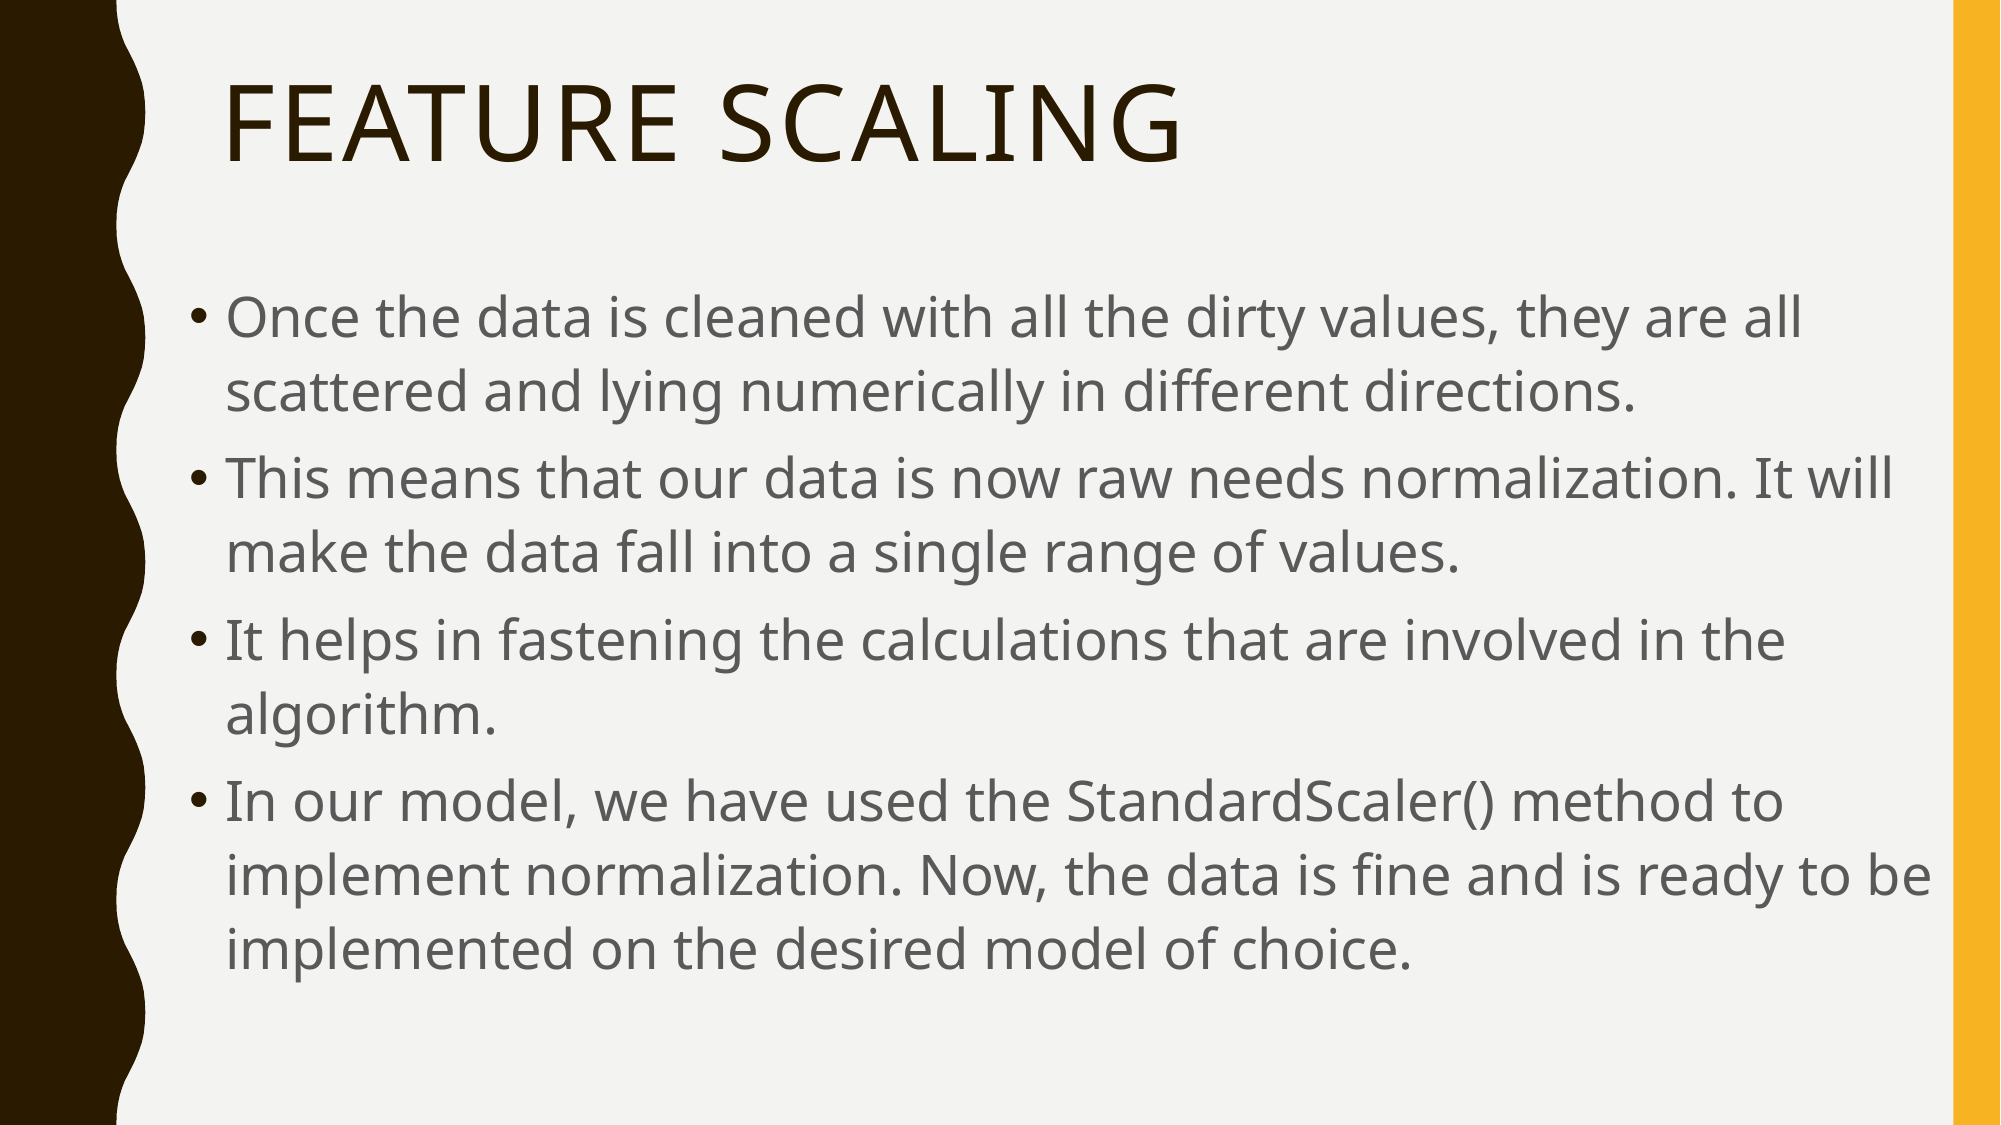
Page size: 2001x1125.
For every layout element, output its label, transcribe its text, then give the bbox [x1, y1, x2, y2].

title FEATURE SCALING [205, 62, 1875, 267]
list Once the data is cleaned with all the dirty values, they are all scattered and lying numerically in different directions. This means that our data is now raw needs normalization. It will make the data fall into a single range of values. It helps in fastening the calculations that are involved in the algorithm. In our model, we have used the StandardScaler() method to implement normalization. Now, the data is fine and is ready to be implemented on the desired model of choice. [174, 267, 1951, 995]
